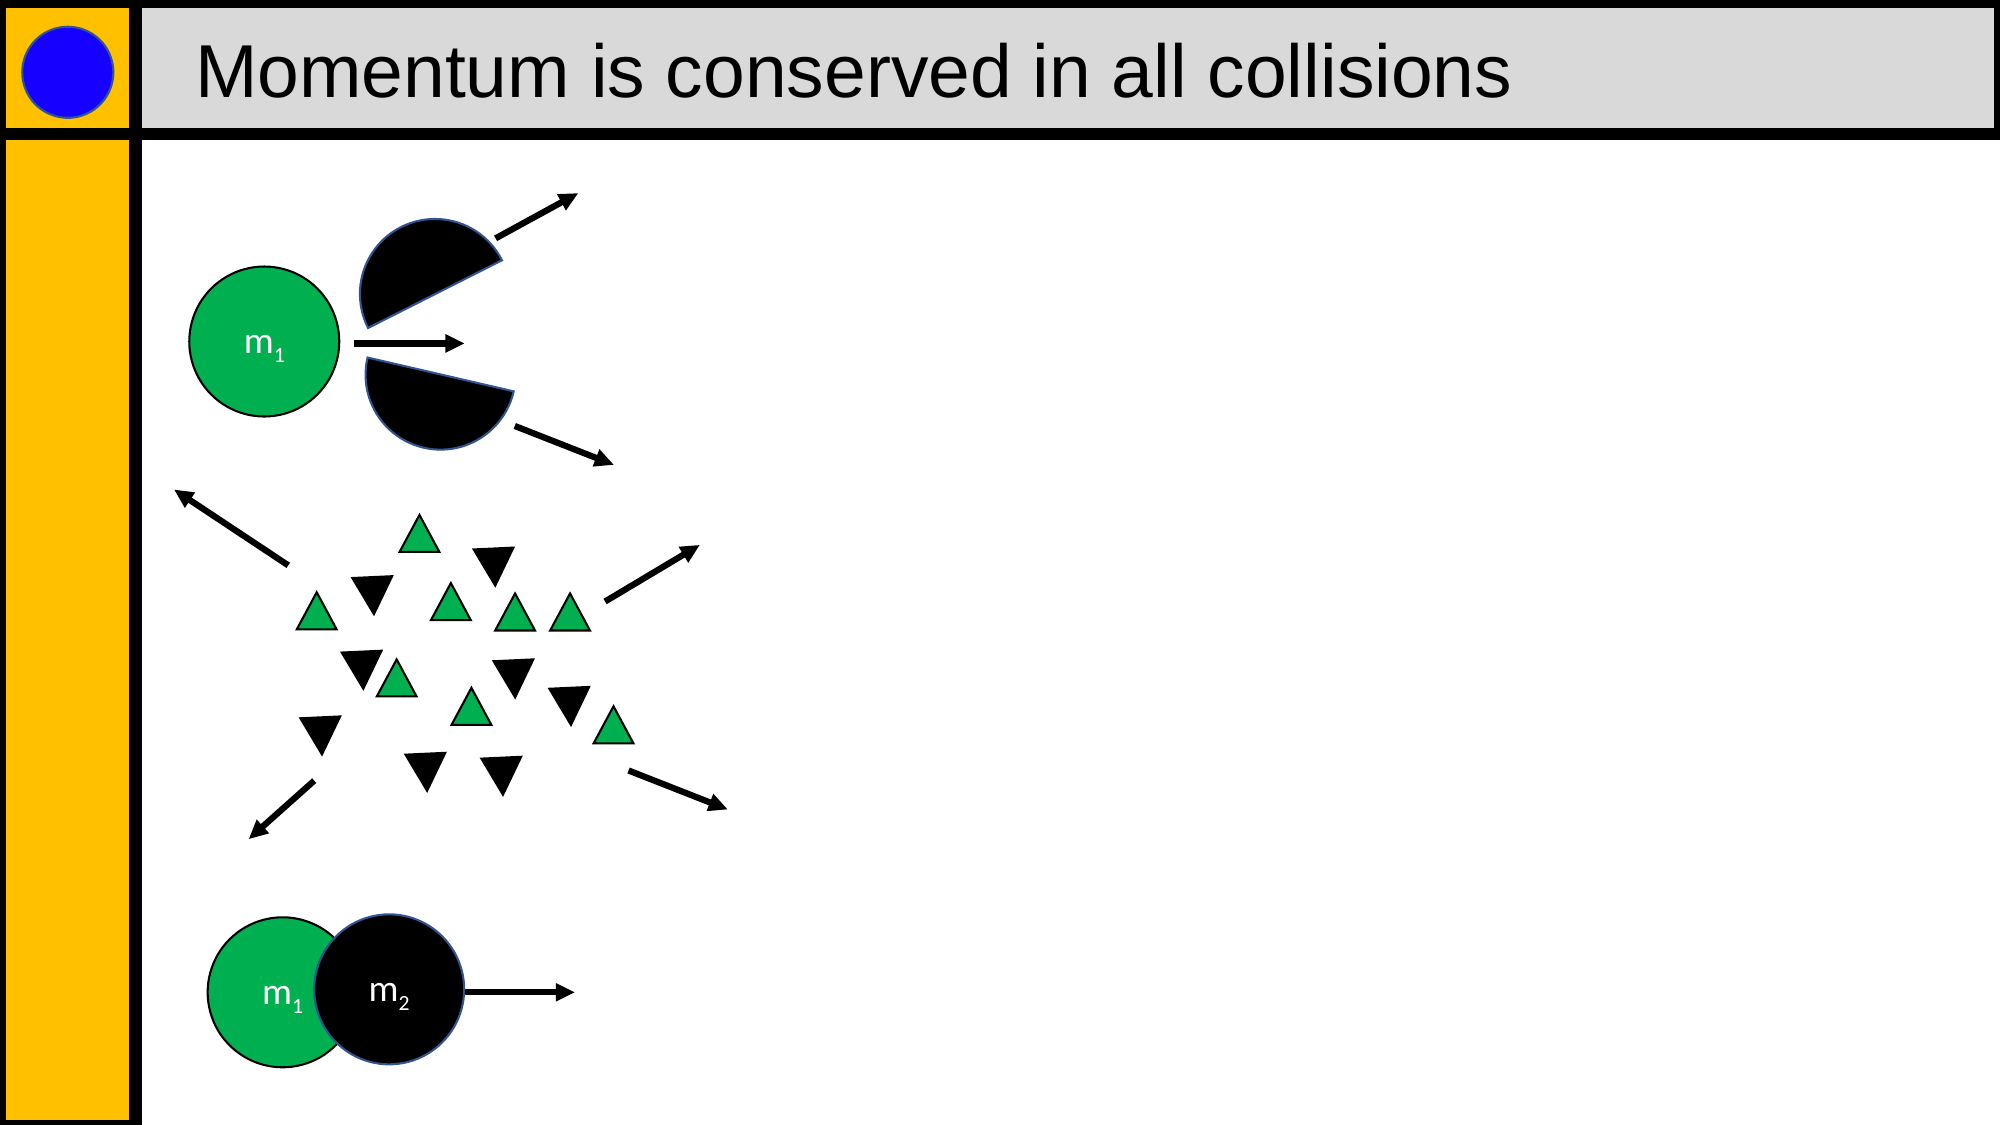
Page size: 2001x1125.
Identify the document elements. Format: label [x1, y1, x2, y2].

text_box [0, 1, 2000, 1125]
text_box [495, 193, 578, 239]
text_box [628, 770, 728, 810]
text_box [174, 489, 289, 566]
text_box [248, 780, 315, 839]
text_box [605, 545, 700, 602]
text_box [514, 425, 614, 465]
